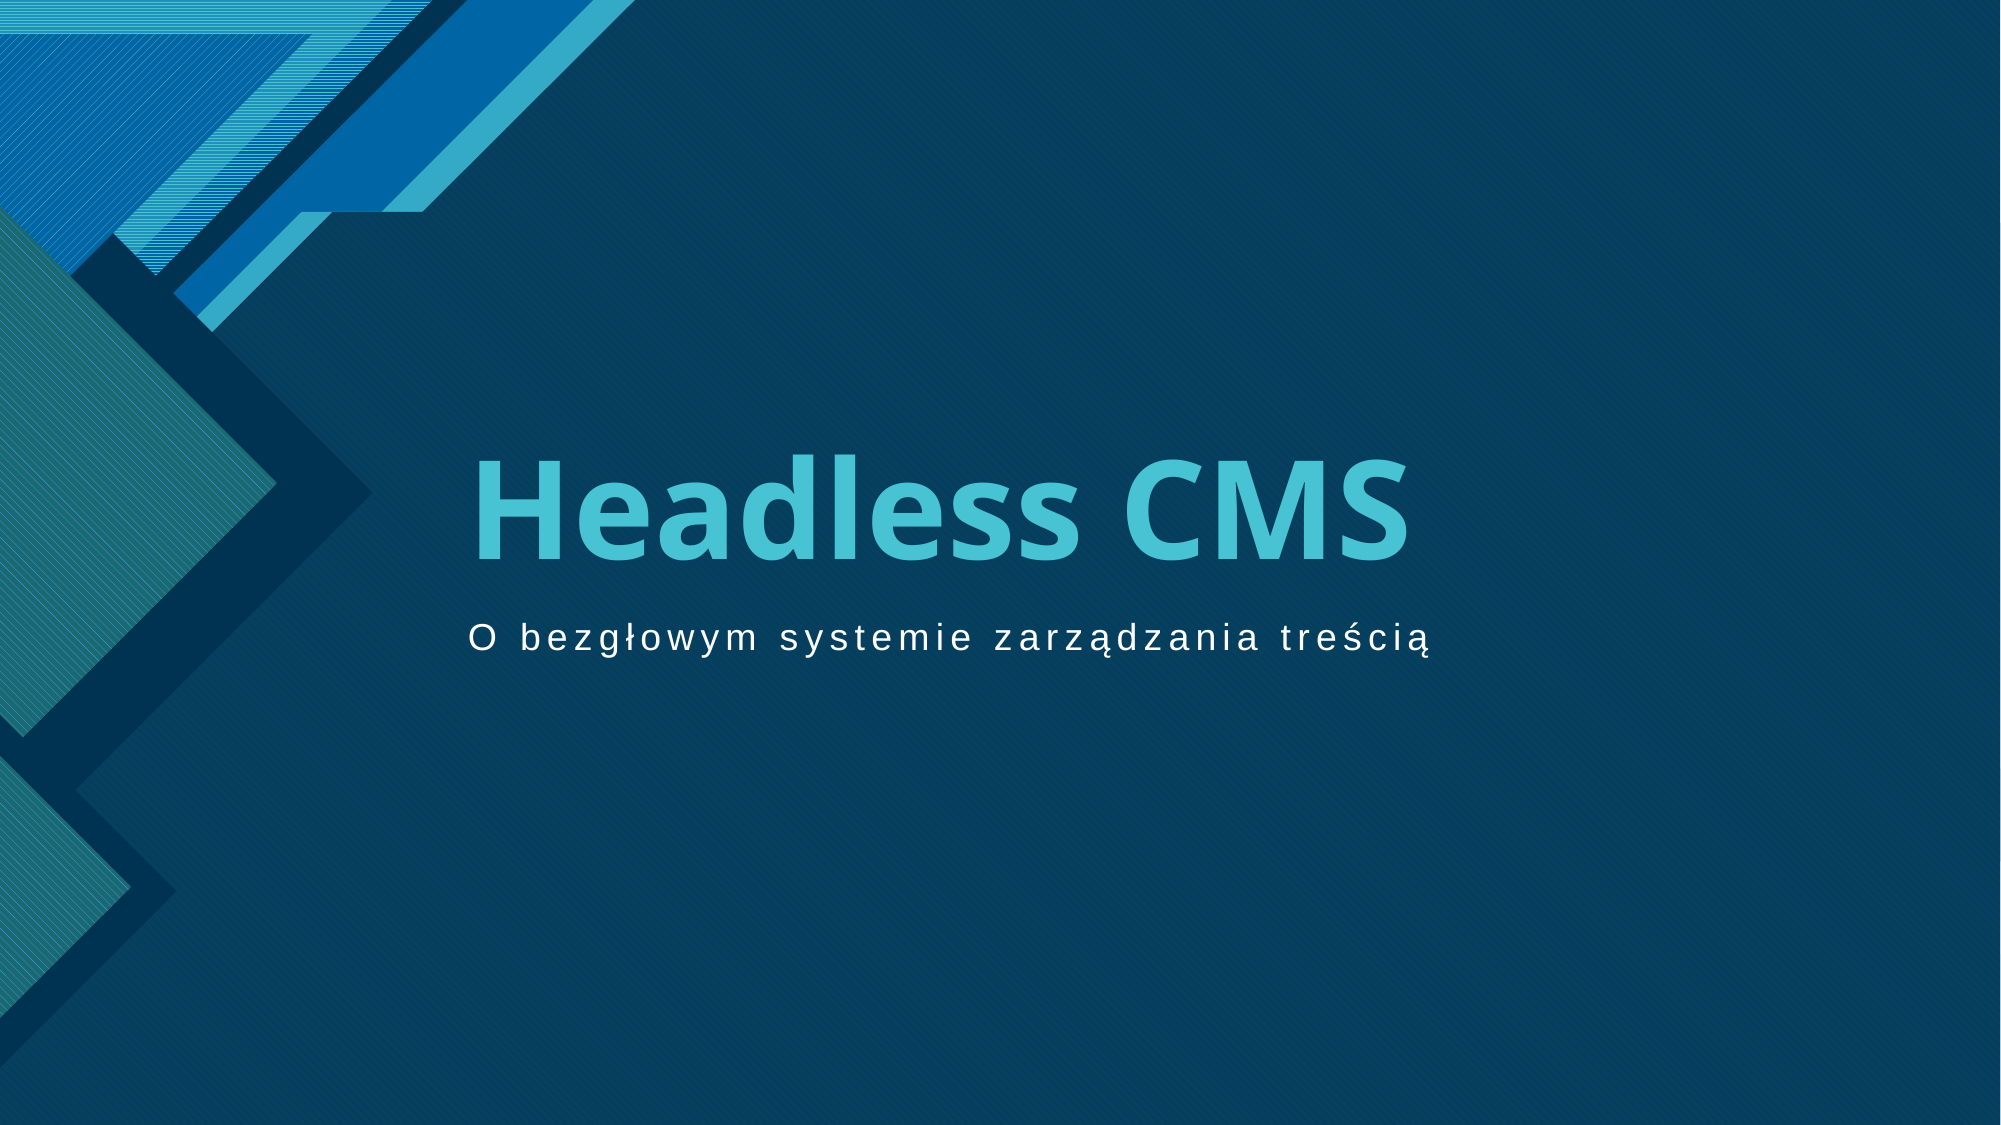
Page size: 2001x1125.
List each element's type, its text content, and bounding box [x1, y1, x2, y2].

title Headless CMS [453, 393, 1614, 597]
subtitle O bezgłowym systemie zarządzania treścią [453, 610, 1614, 753]
